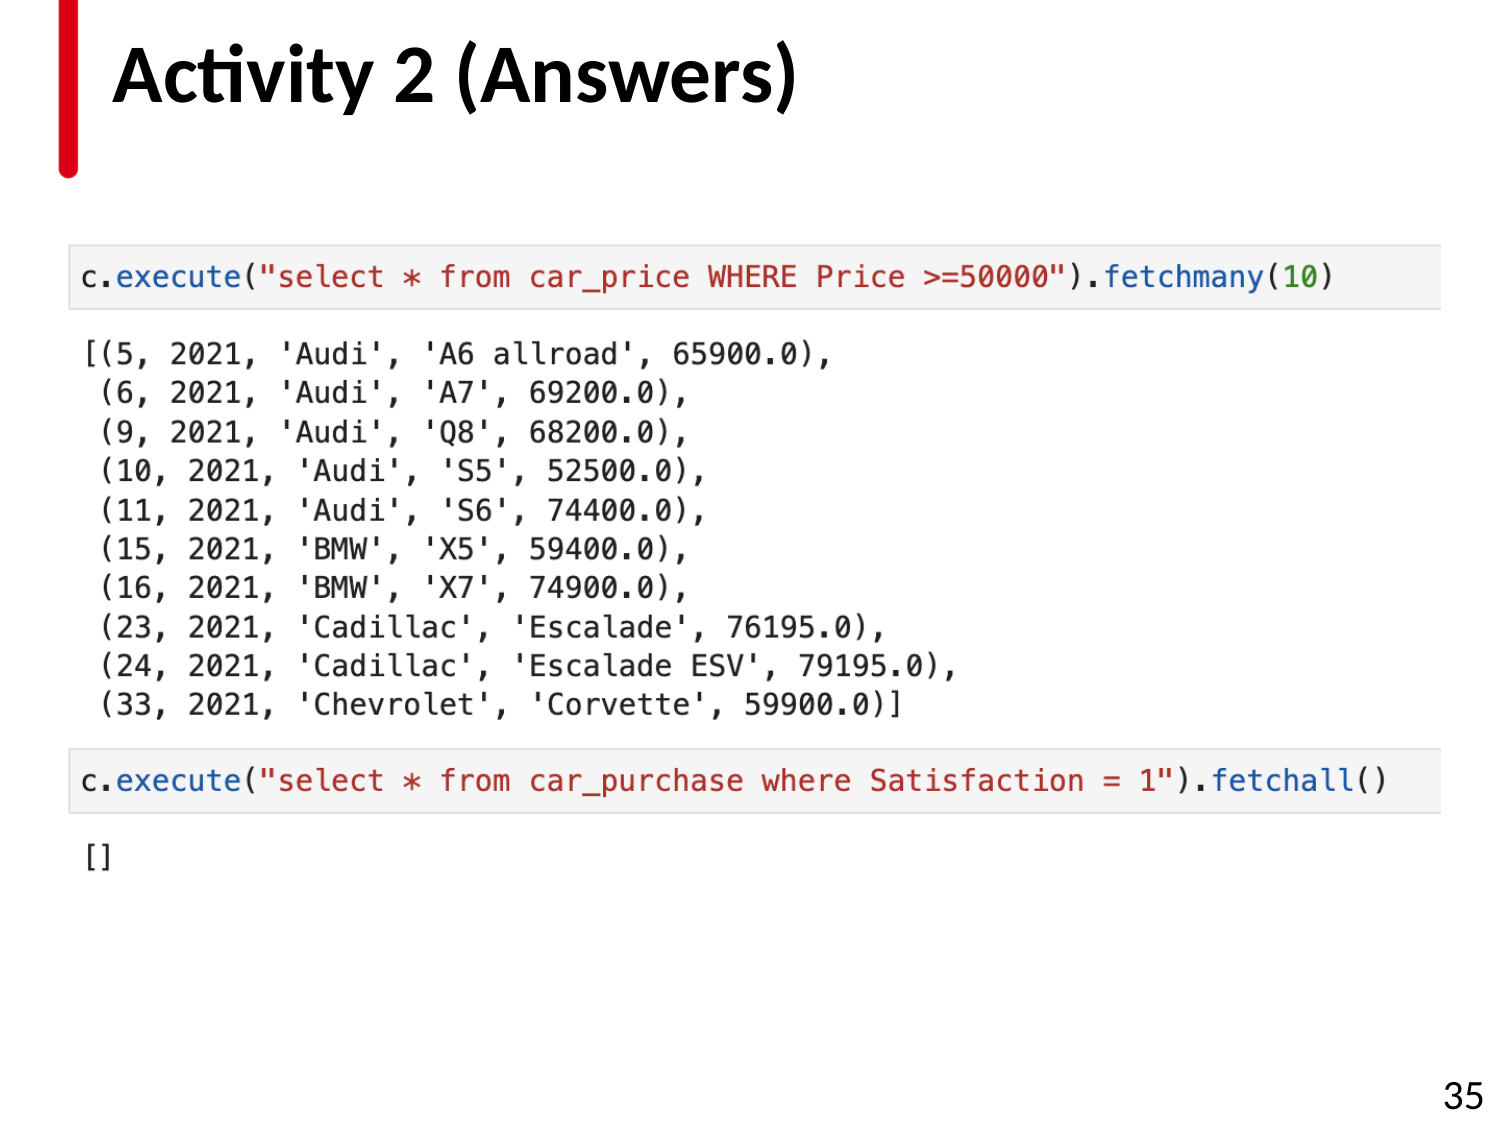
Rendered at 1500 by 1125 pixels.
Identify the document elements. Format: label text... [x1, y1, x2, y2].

picture [59, 236, 1441, 889]
picture [57, 0, 81, 200]
title Activity 2 (Answers) [97, 0, 1425, 138]
